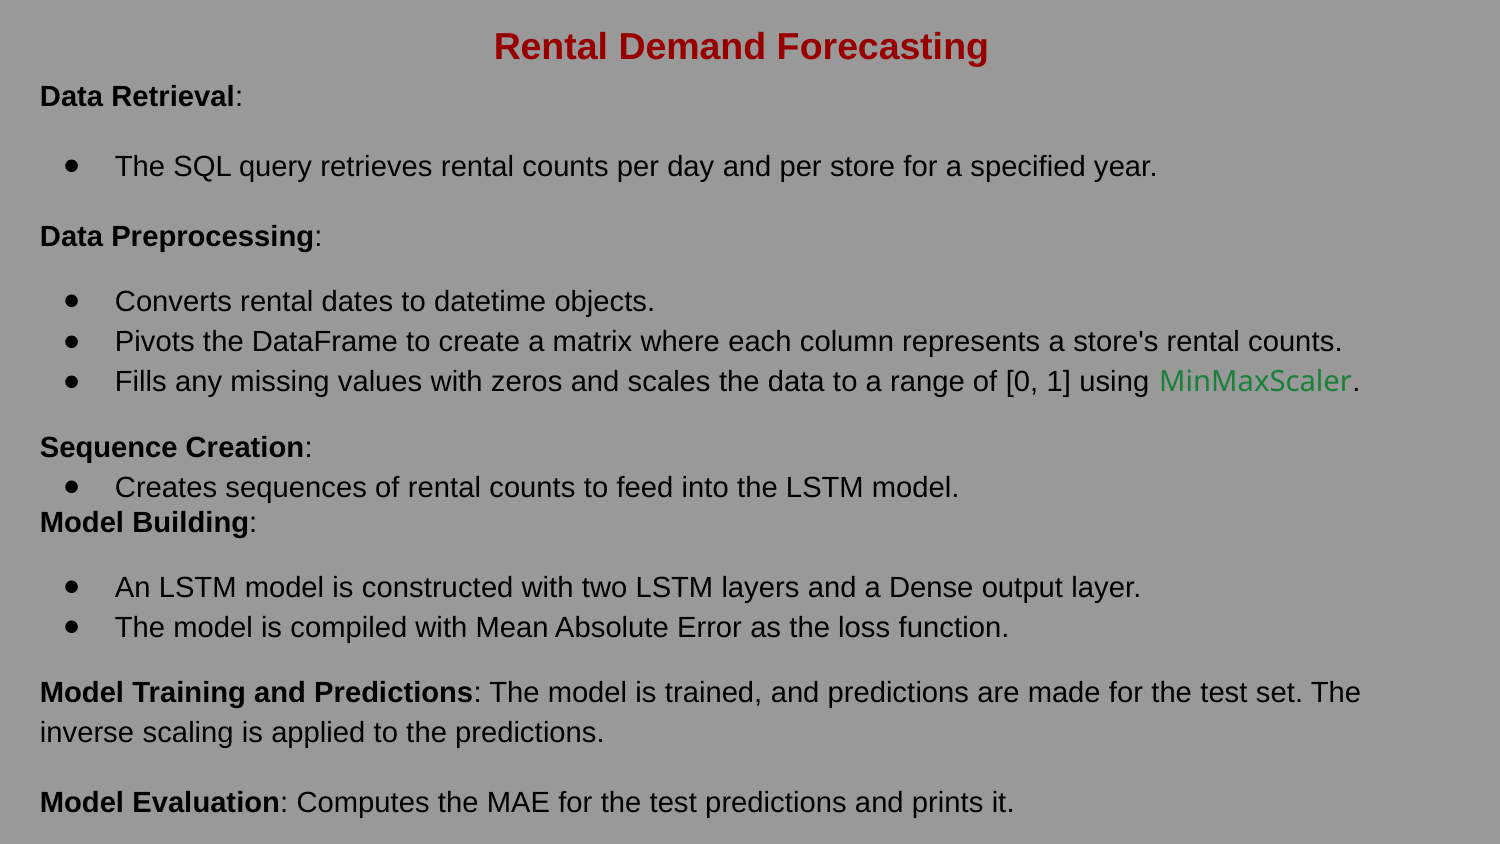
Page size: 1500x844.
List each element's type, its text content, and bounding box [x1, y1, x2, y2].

text_box Data Retrieval: The SQL query retrieves rental counts per day and per store for a specified year. Data Preprocessing: Converts rental dates to datetime objects. Pivots the DataFrame to create a matrix where each column represents a store's rental counts. Fills any missing values with zeros and scales the data to a range of [0, 1] using MinMaxScaler. Sequence Creation: Creates sequences of rental counts to feed into the LSTM model. Model Building: An LSTM model is constructed with two LSTM layers and a Dense output layer. The model is compiled with Mean Absolute Error as the loss function. Model Training and Predictions: The model is trained, and predictions are made for the test set. The inverse scaling is applied to the predictions. Model Evaluation: Computes the MAE for the test predictions and prints it. [24, 62, 1477, 834]
text_box Rental Demand Forecasting [452, 0, 1032, 62]
